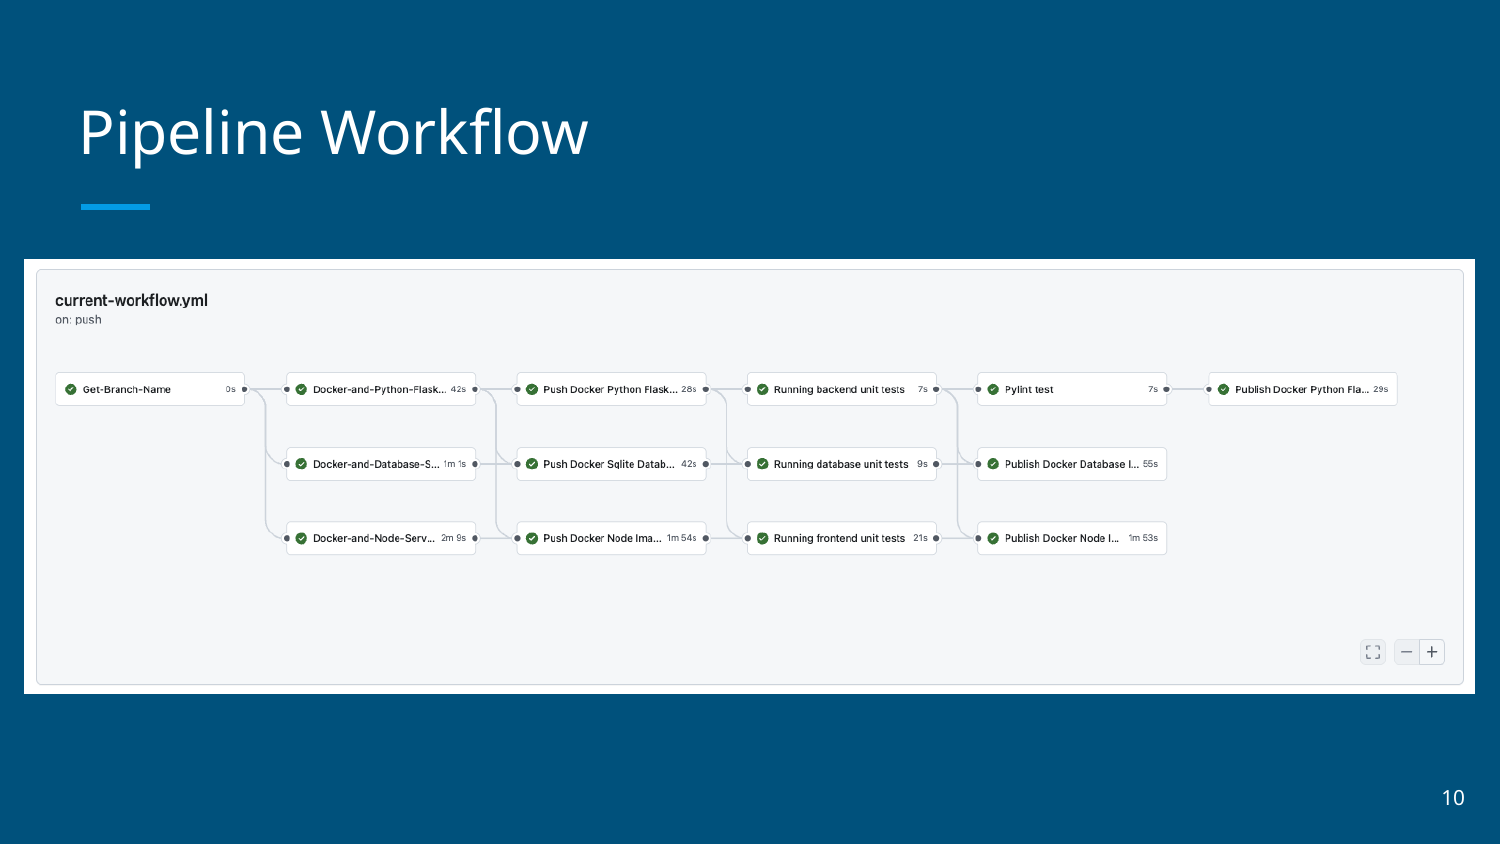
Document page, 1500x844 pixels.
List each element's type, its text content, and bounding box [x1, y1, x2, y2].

slide_number ‹#› [1389, 764, 1480, 830]
title Pipeline Workflow [63, 75, 1437, 188]
picture [25, 260, 1474, 693]
